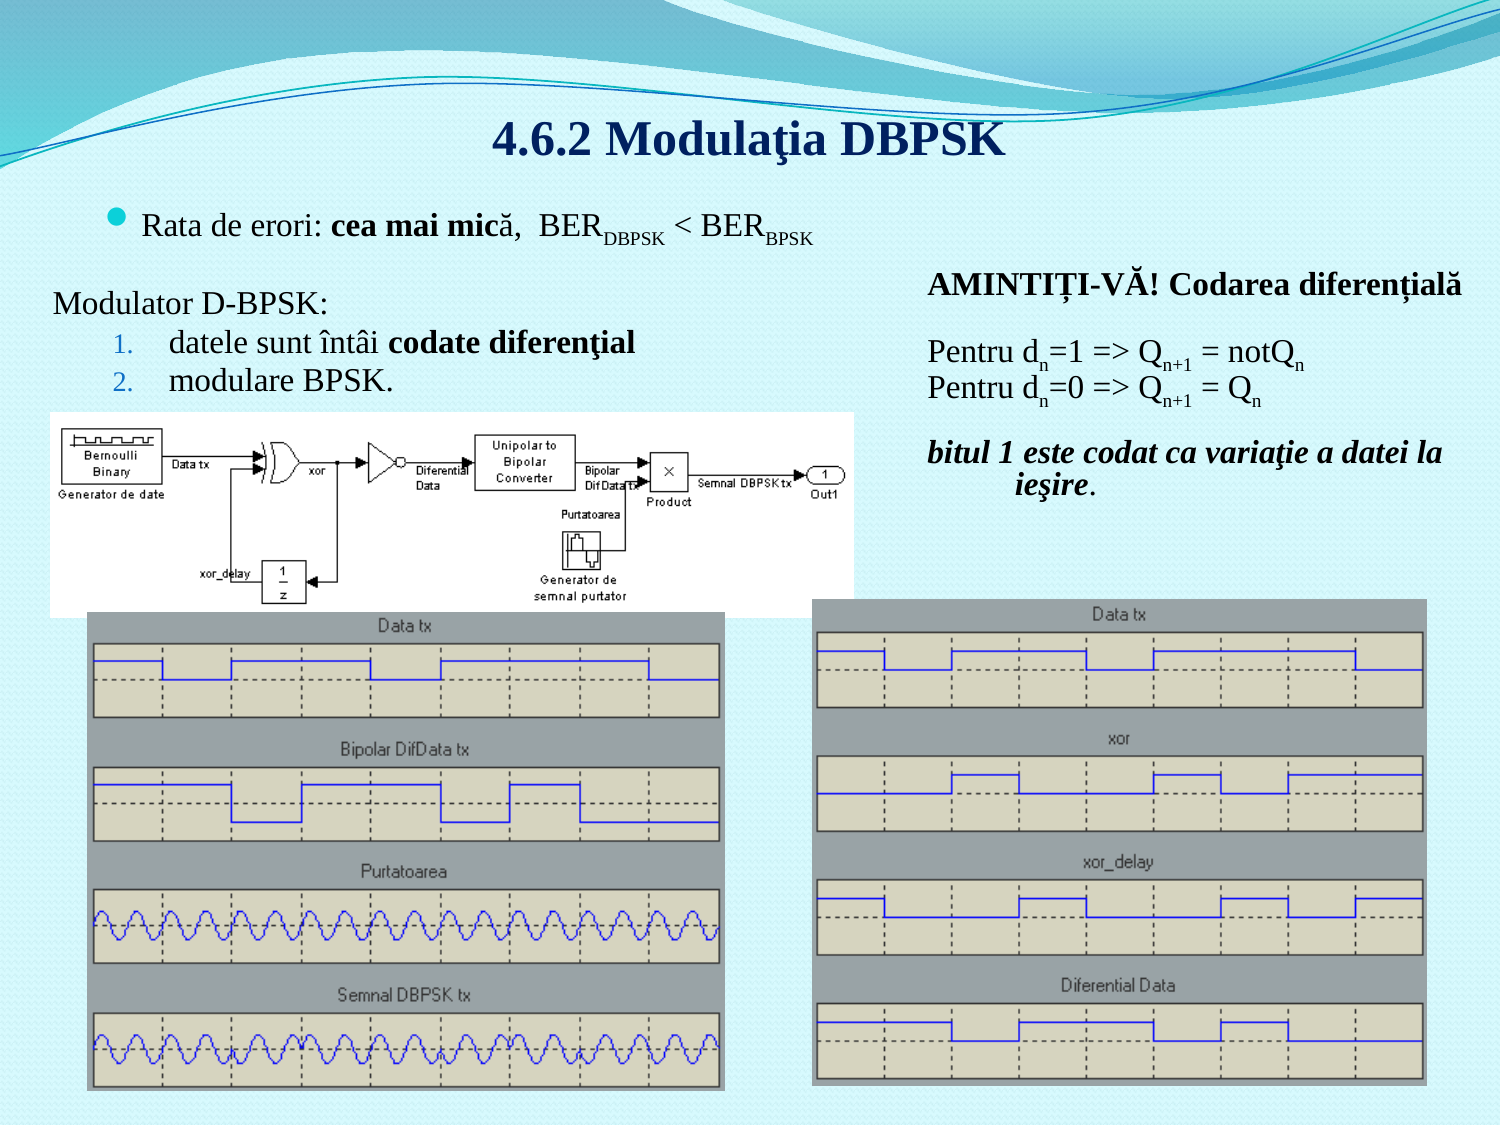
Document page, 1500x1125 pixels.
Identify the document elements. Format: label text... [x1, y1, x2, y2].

text_box AMINTIȚI-VĂ! Codarea diferențială Pentru dn=1 => Qn+1 = notQn Pentru dn=0 => Qn+1 = Qn bitul 1 este codat ca variaţie a datei la ieşire. [912, 262, 1500, 510]
list Rata de erori: cea mai mică, BERDBPSK < BERBPSK Modulator D-BPSK: datele sunt întâi codate diferenţial modulare BPSK. [37, 200, 1363, 425]
picture [49, 412, 1427, 1091]
text_box 4.6.2 Modulaţia DBPSK [112, 75, 1388, 196]
